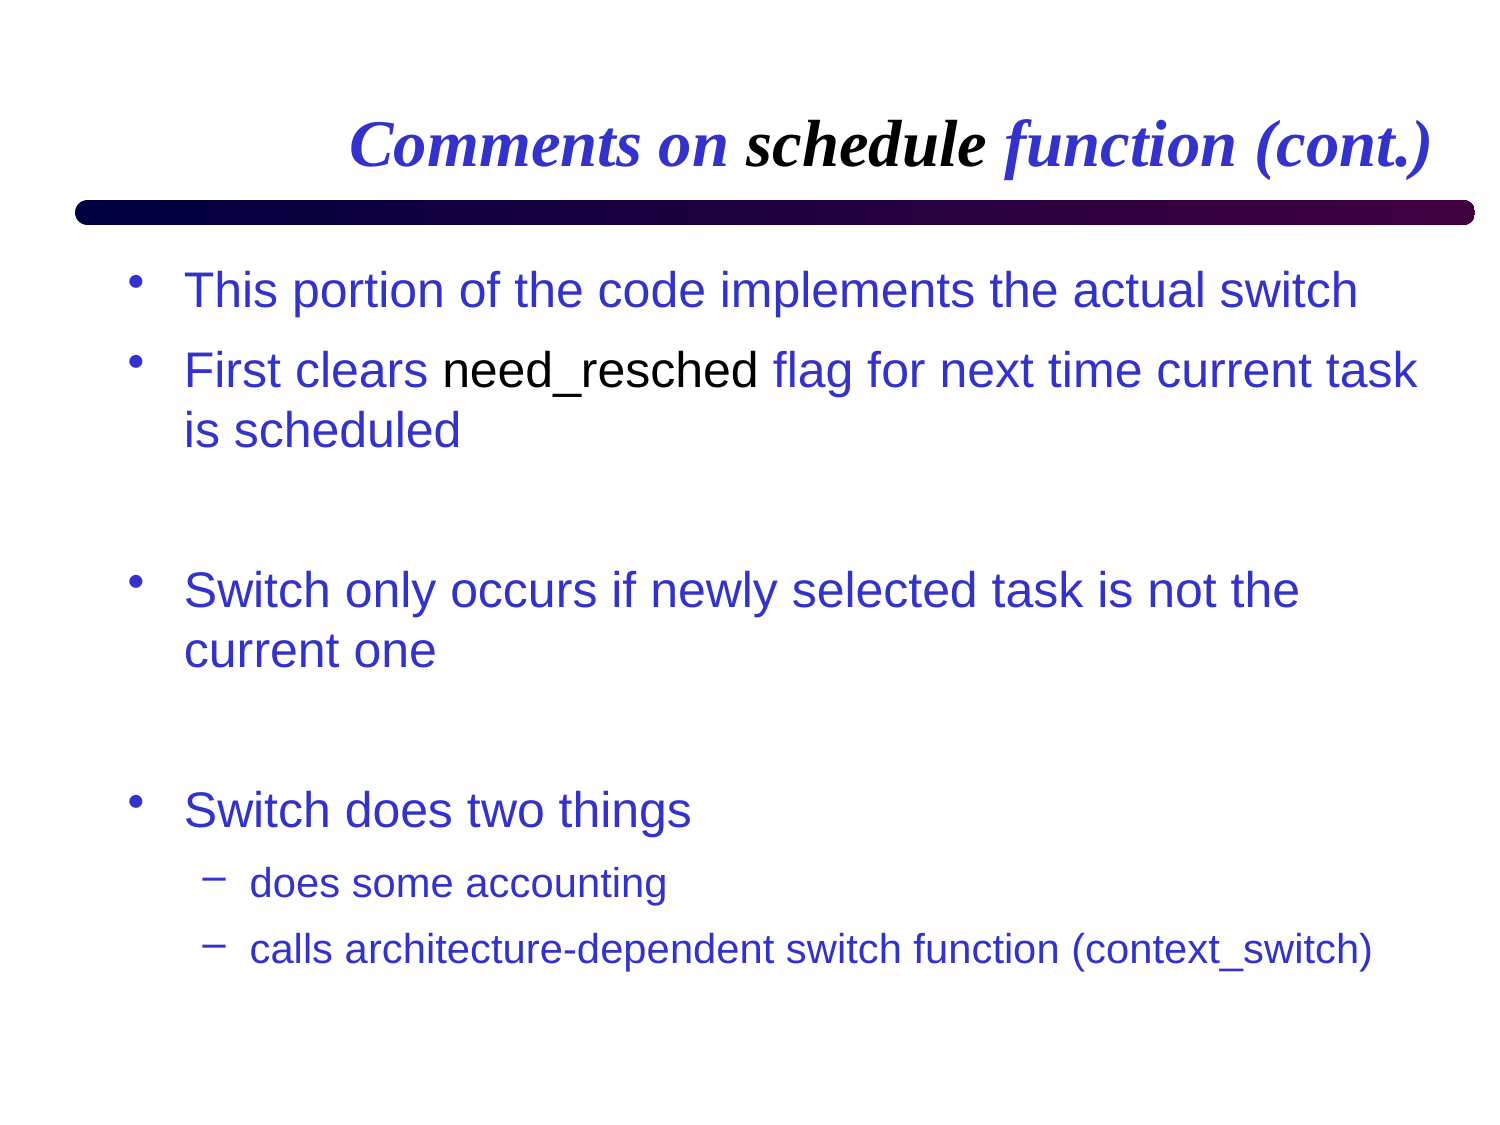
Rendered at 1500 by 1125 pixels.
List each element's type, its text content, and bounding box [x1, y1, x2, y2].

title Comments on schedule function (cont.) [112, 37, 1451, 188]
list This portion of the code implements the actual switch First clears need_resched flag for next time current task is scheduled Switch only occurs if newly selected task is not the current one Switch does two things does some accounting calls architecture-dependent switch function (context_switch) [112, 249, 1438, 1001]
